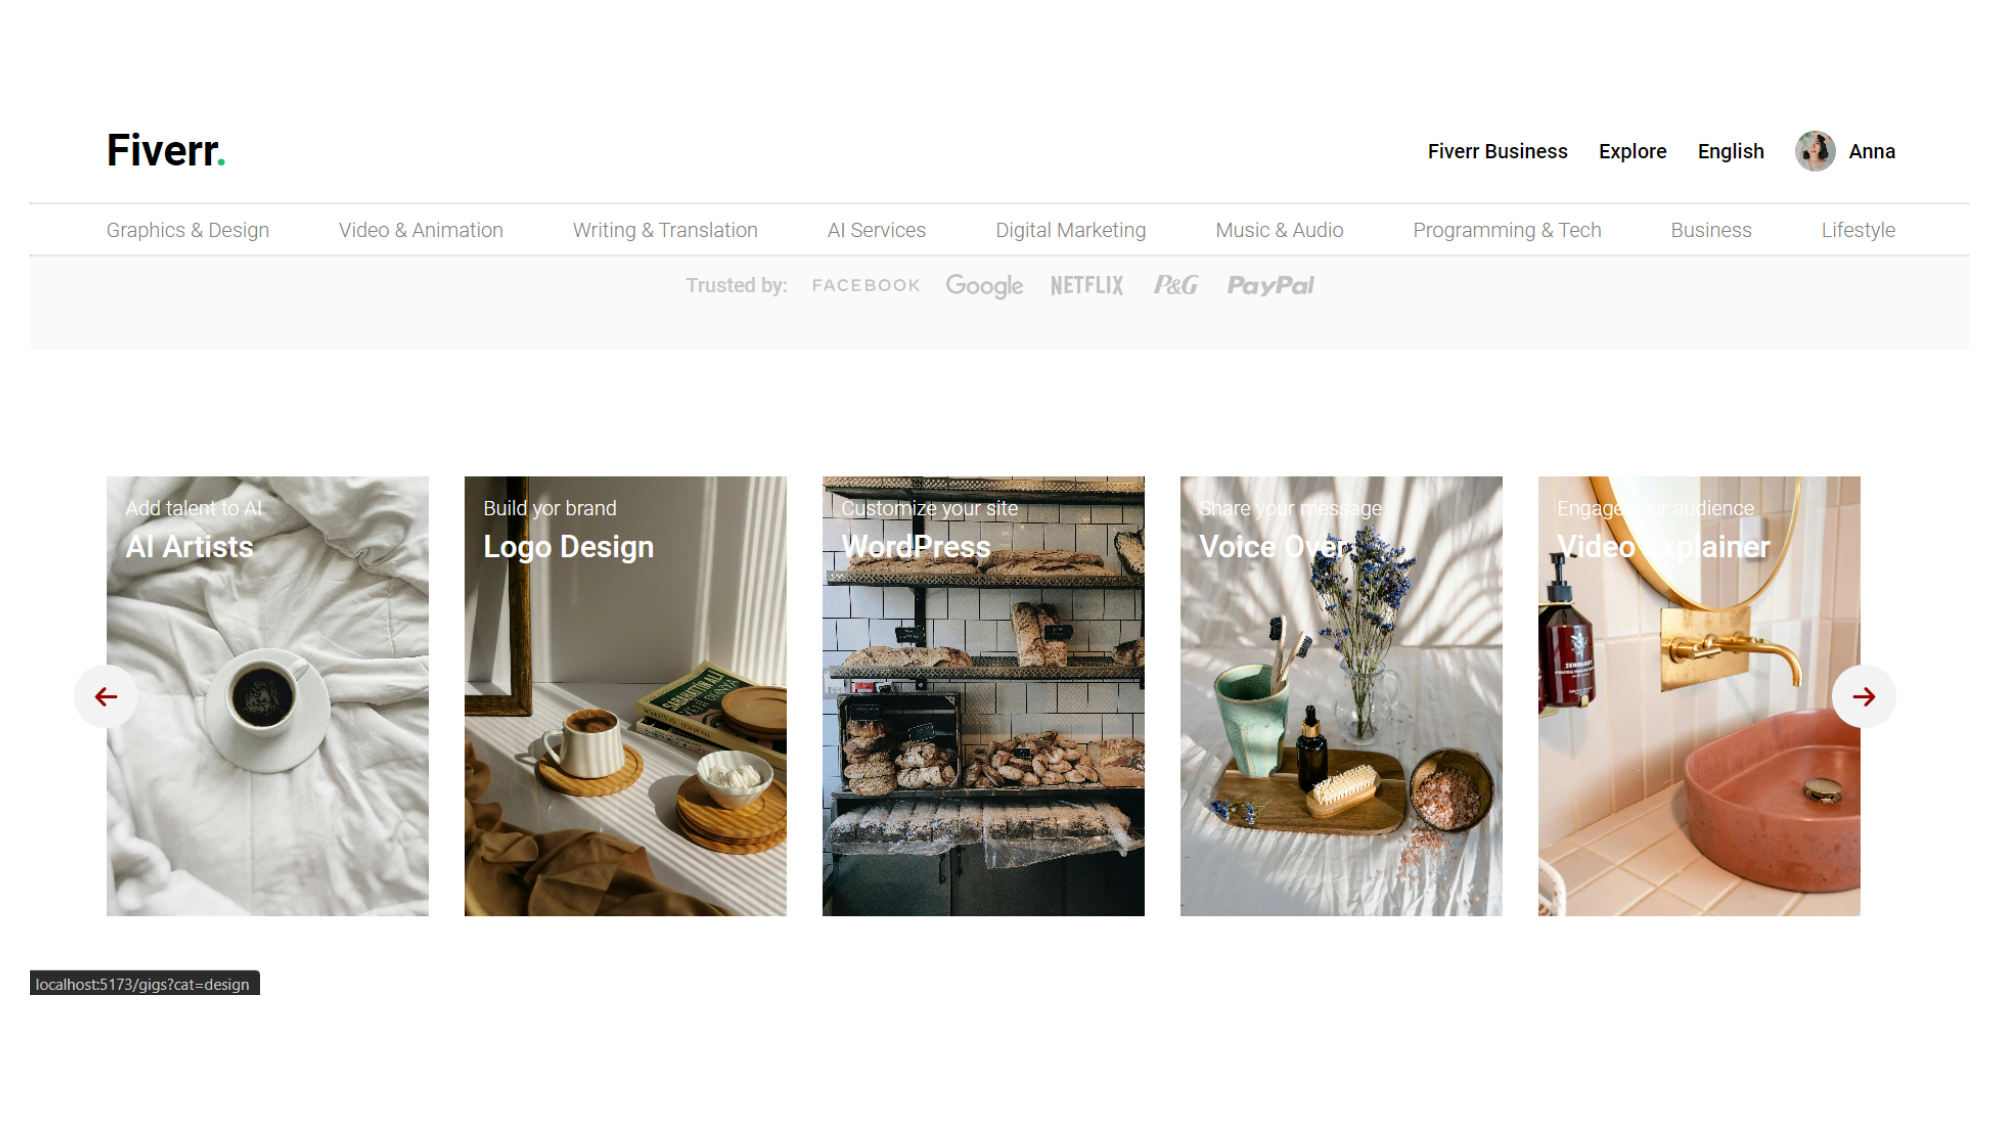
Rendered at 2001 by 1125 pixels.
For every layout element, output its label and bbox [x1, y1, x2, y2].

picture [30, 99, 1970, 995]
